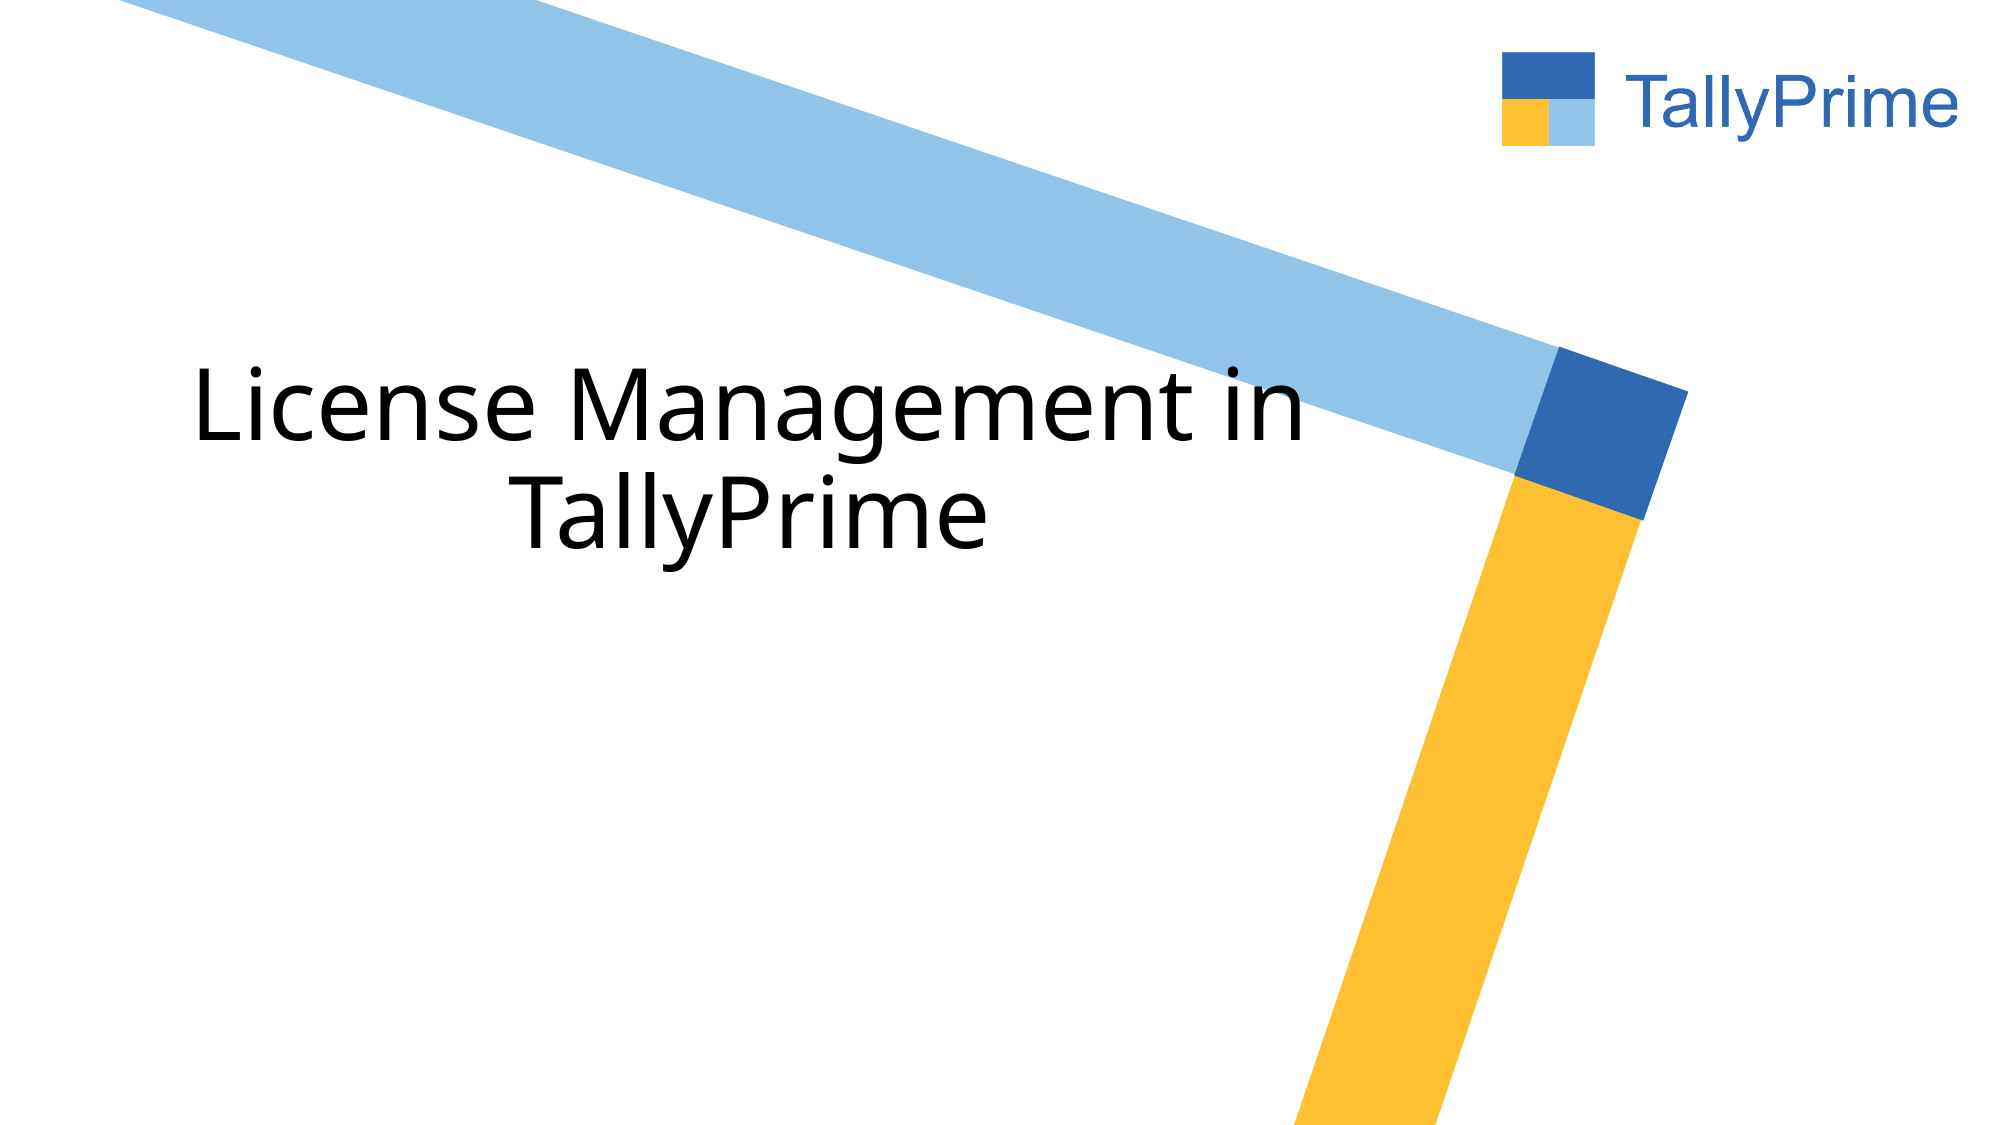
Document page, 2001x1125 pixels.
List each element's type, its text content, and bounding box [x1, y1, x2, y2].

picture [1502, 52, 1958, 146]
title License Management in TallyPrime [0, 185, 1500, 578]
